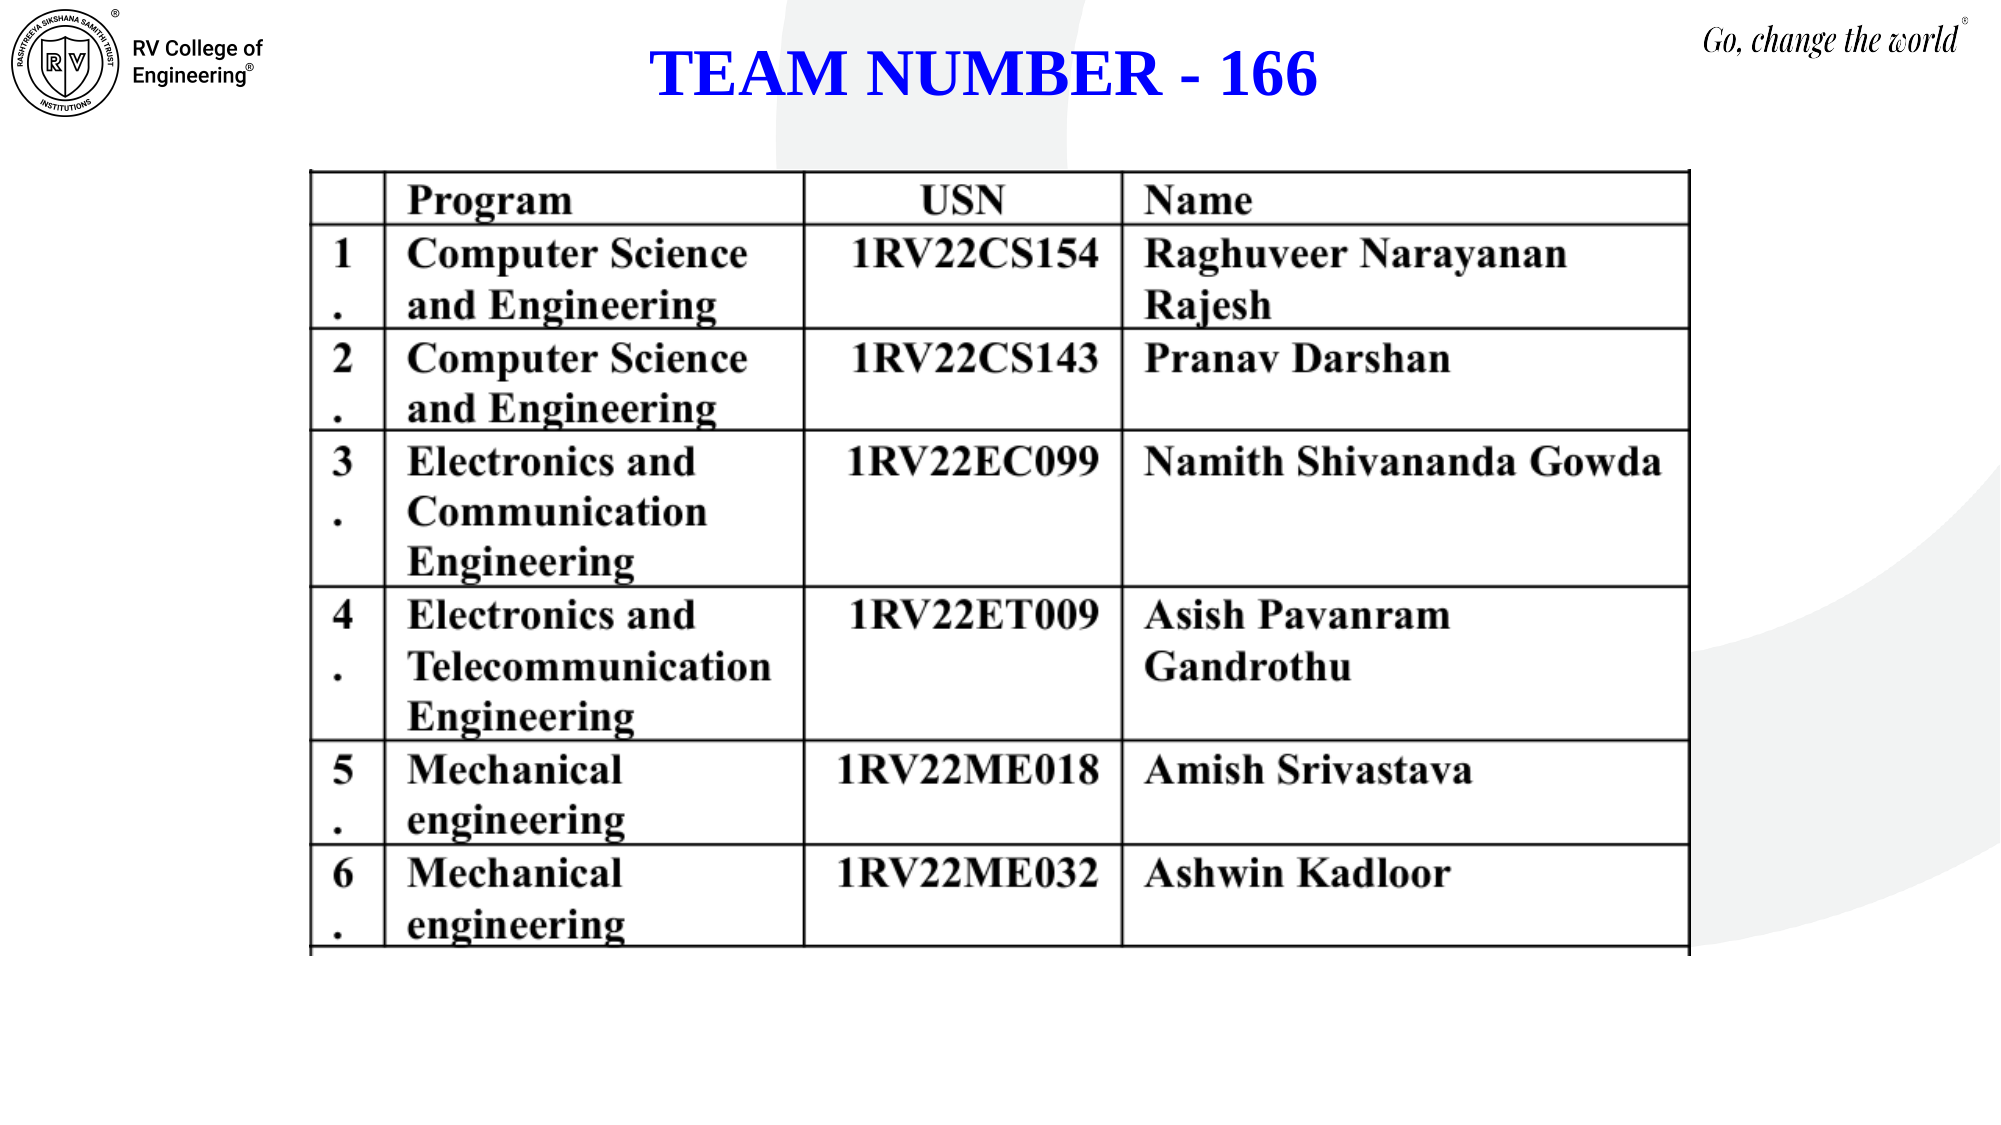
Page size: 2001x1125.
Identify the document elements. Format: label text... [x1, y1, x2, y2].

text_box TEAM NUMBER - 166 [423, 21, 1546, 118]
picture [0, 0, 2001, 1125]
